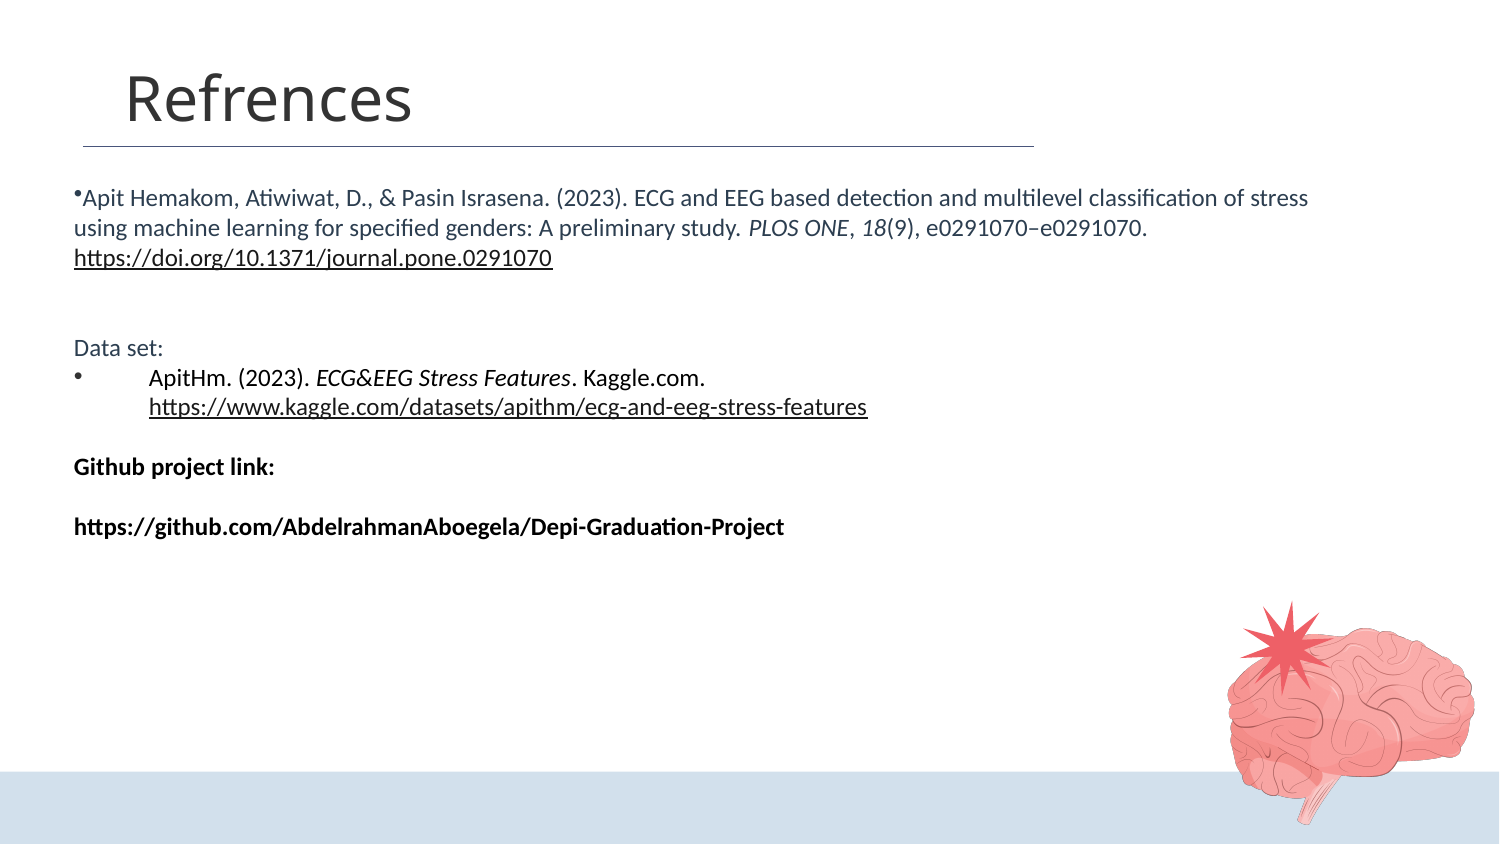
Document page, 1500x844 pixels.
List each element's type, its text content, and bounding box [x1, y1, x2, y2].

subtitle Apit Hemakom, Atiwiwat, D., & Pasin Israsena. (2023). ECG and EEG based detection and multilevel classification of stress using machine learning for specified genders: A preliminary study. PLOS ONE, 18(9), e0291070–e0291070. https://doi.org/10.1371/journal.pone.0291070 Data set: ApitHm. (2023). ECG&EEG Stress Features. Kaggle.com. https://www.kaggle.com/datasets/apithm/ecg-and-eeg-stress-features Github project link: https://github.com/AbdelrahmanAboegela/Depi-Graduation-Project ‌ [58, 138, 1358, 644]
title Refrences [109, 44, 1374, 139]
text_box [1208, 595, 1491, 837]
